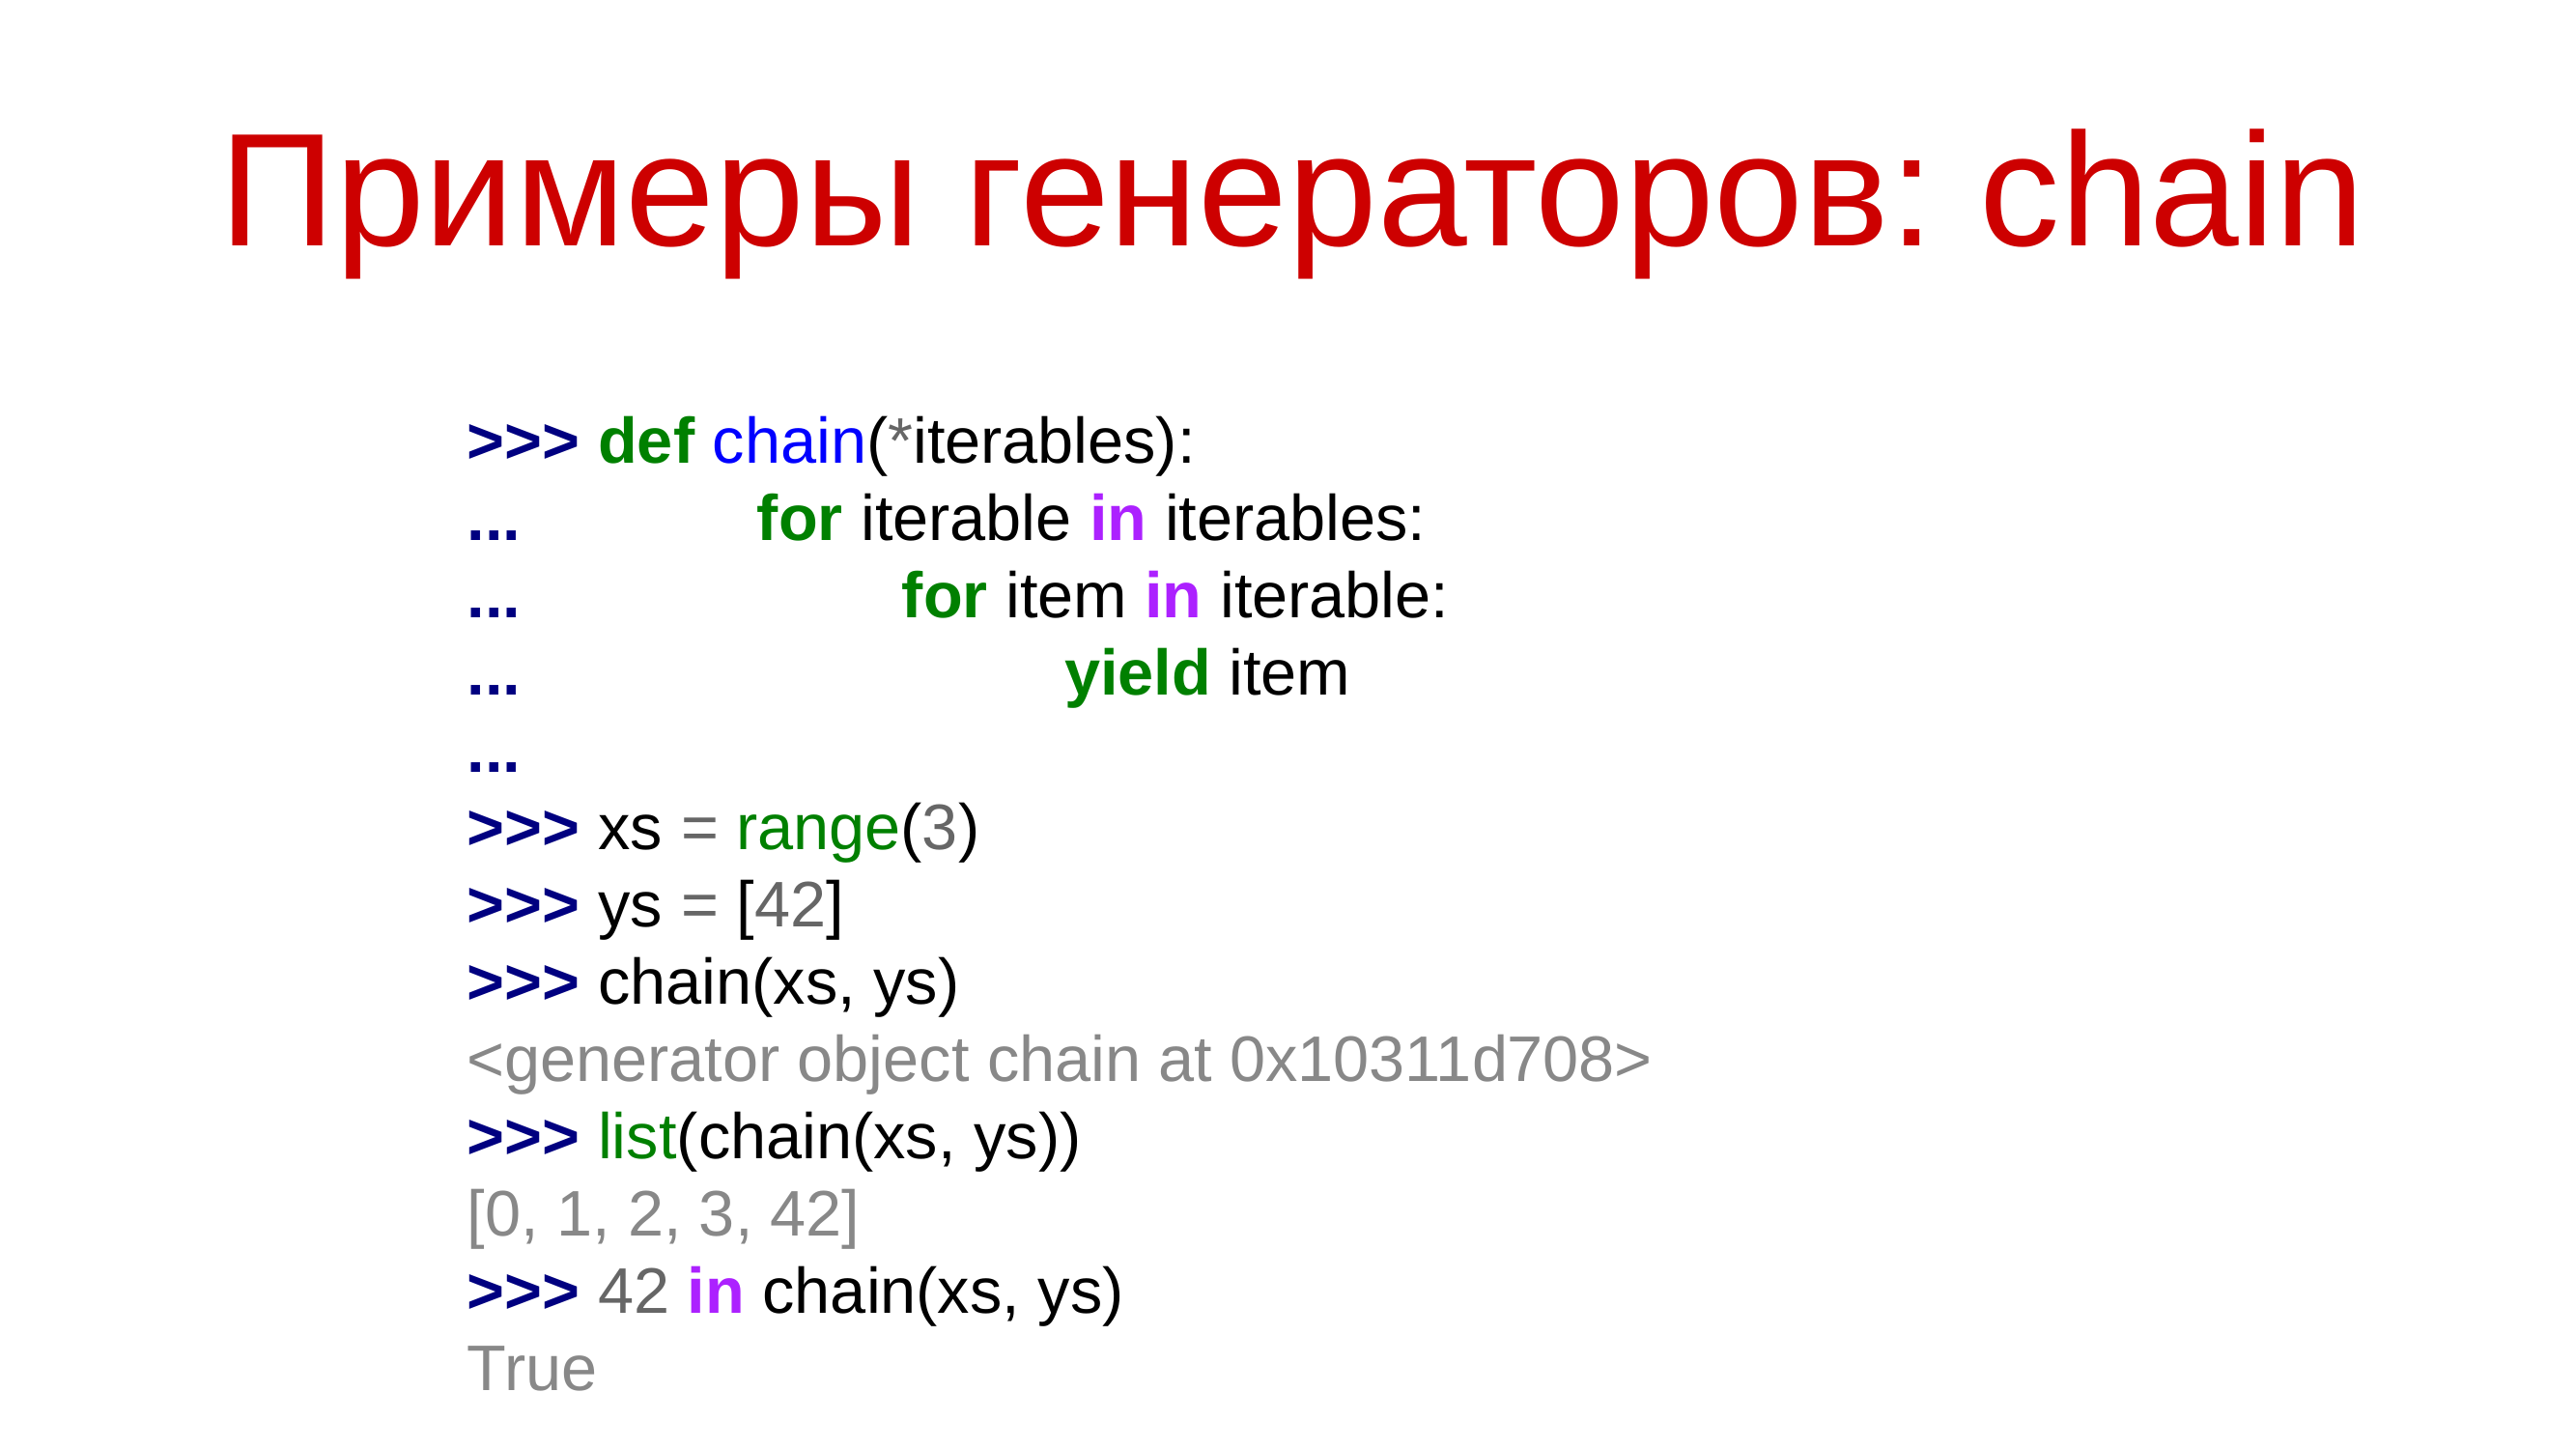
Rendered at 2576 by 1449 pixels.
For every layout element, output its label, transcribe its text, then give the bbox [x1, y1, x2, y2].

text_box >>> def chain(*iterables): ... for iterable in iterables: ... for item in iterable: ... yield item ... >>> xs = range(3) >>> ys = [42] >>> chain(xs, ys) <generator object chain at 0x10311d708> >>> list(chain(xs, ys)) [0, 1, 2, 3, 42] >>> 42 in chain(xs, ys) True [453, 391, 2109, 1410]
title Примеры генераторов: chain [37, 0, 2576, 362]
